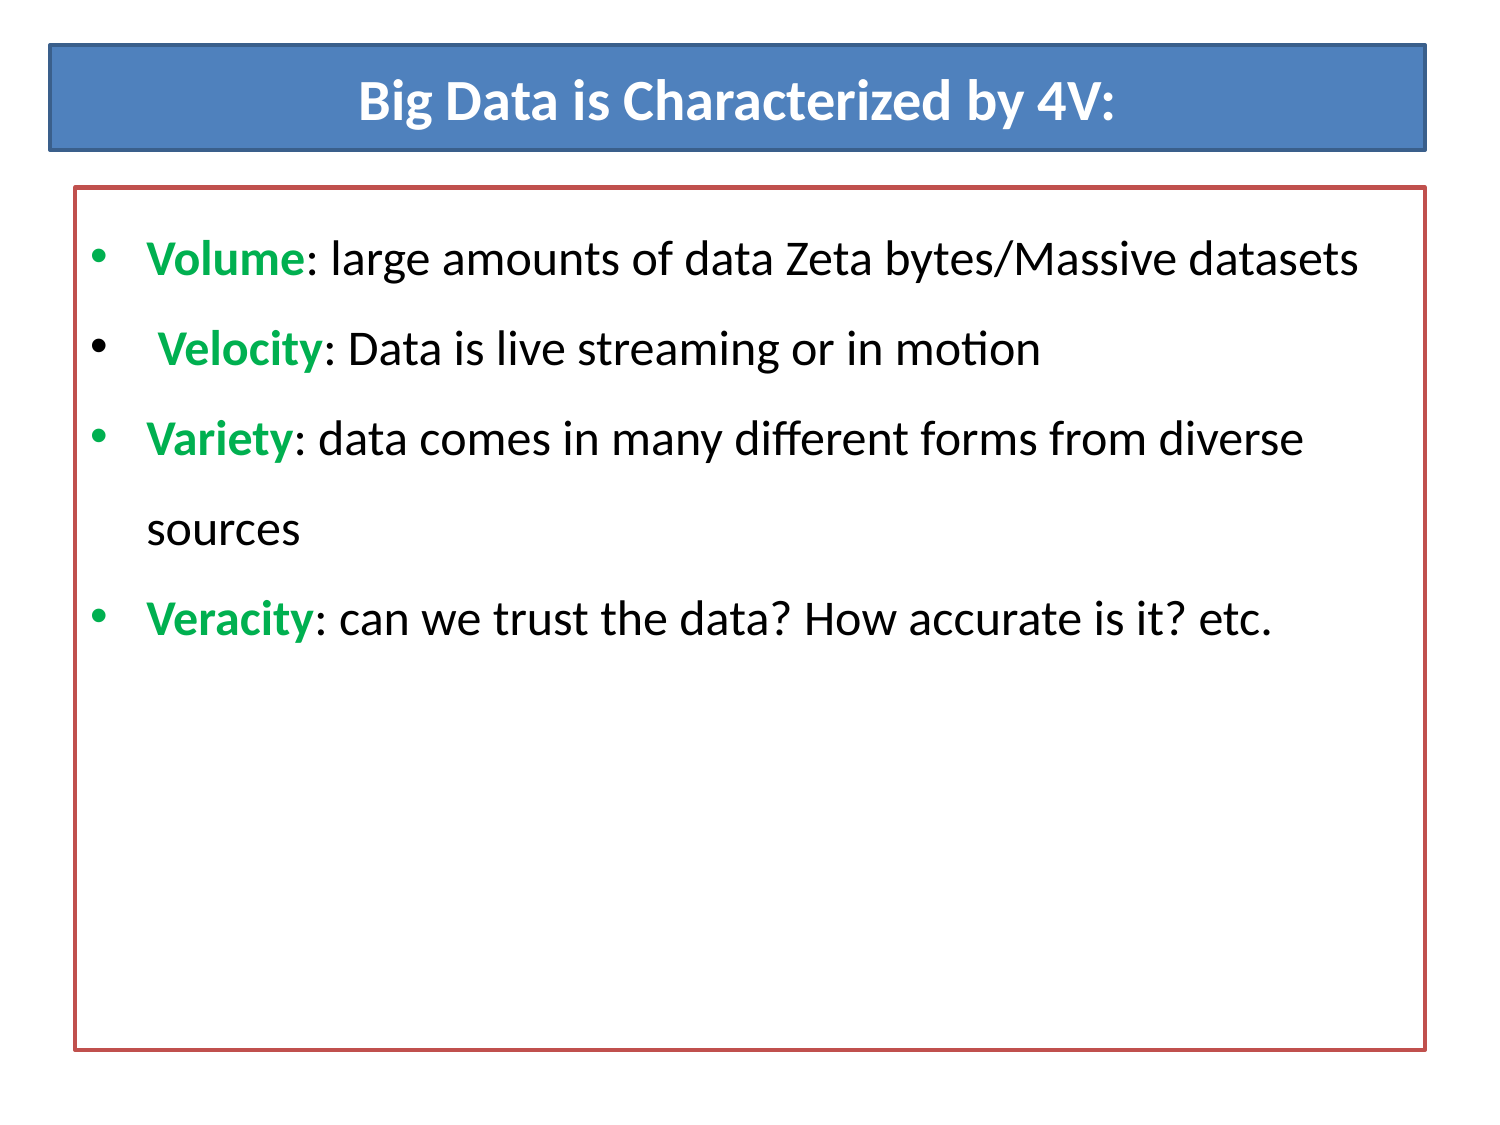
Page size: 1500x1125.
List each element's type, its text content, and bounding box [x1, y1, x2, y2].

list Volume: large amounts of data Zeta bytes/Massive datasets Velocity: Data is live streaming or in motion Variety: data comes in many different forms from diverse sources Veracity: can we trust the data? How accurate is it? etc. [73, 185, 1427, 1052]
title Big Data is Characterized by 4V: [48, 43, 1427, 152]
